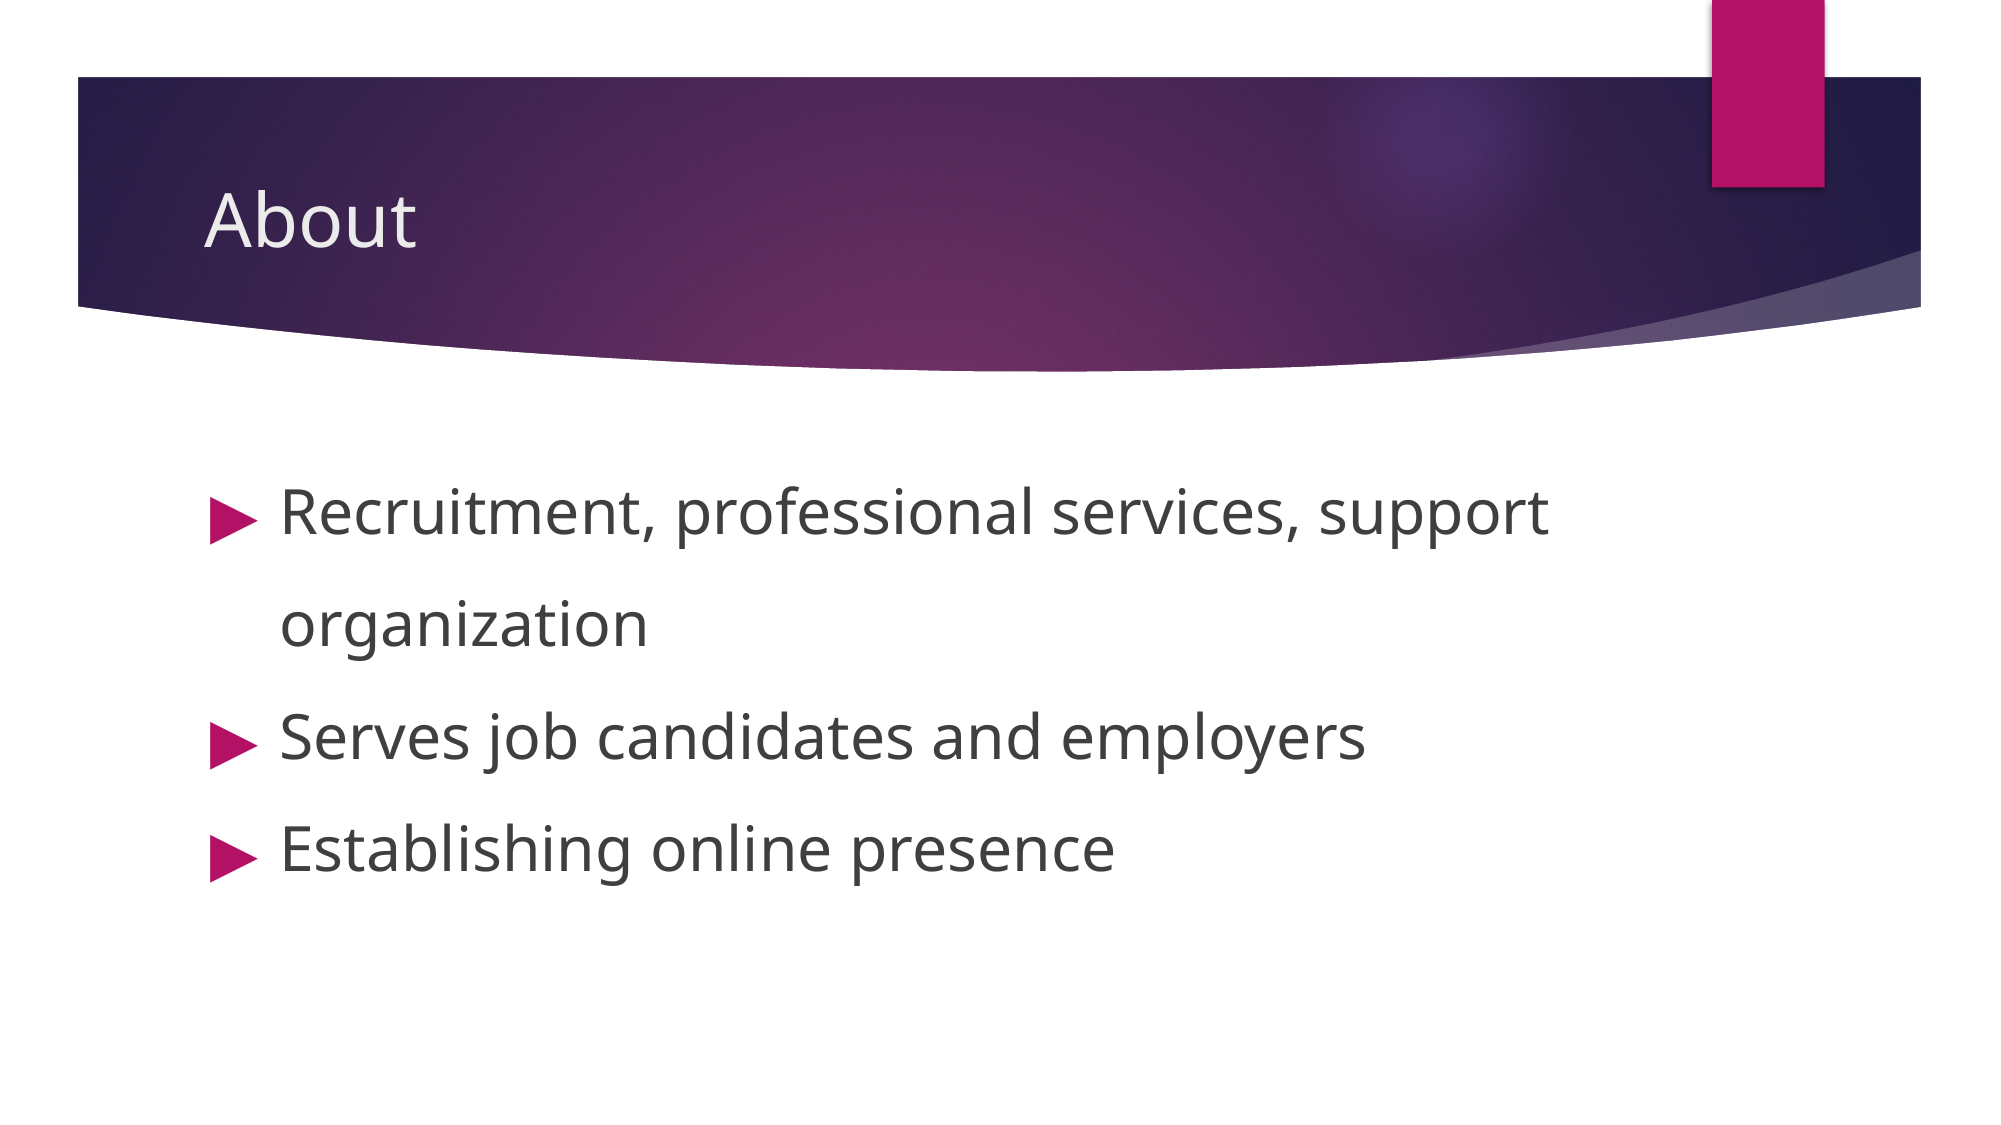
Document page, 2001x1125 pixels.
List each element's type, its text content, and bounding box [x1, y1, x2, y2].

title About [189, 159, 1627, 276]
picture [79, 78, 1920, 371]
list Recruitment, professional services, support organization Serves job candidates and employers Establishing online presence [189, 427, 1638, 988]
